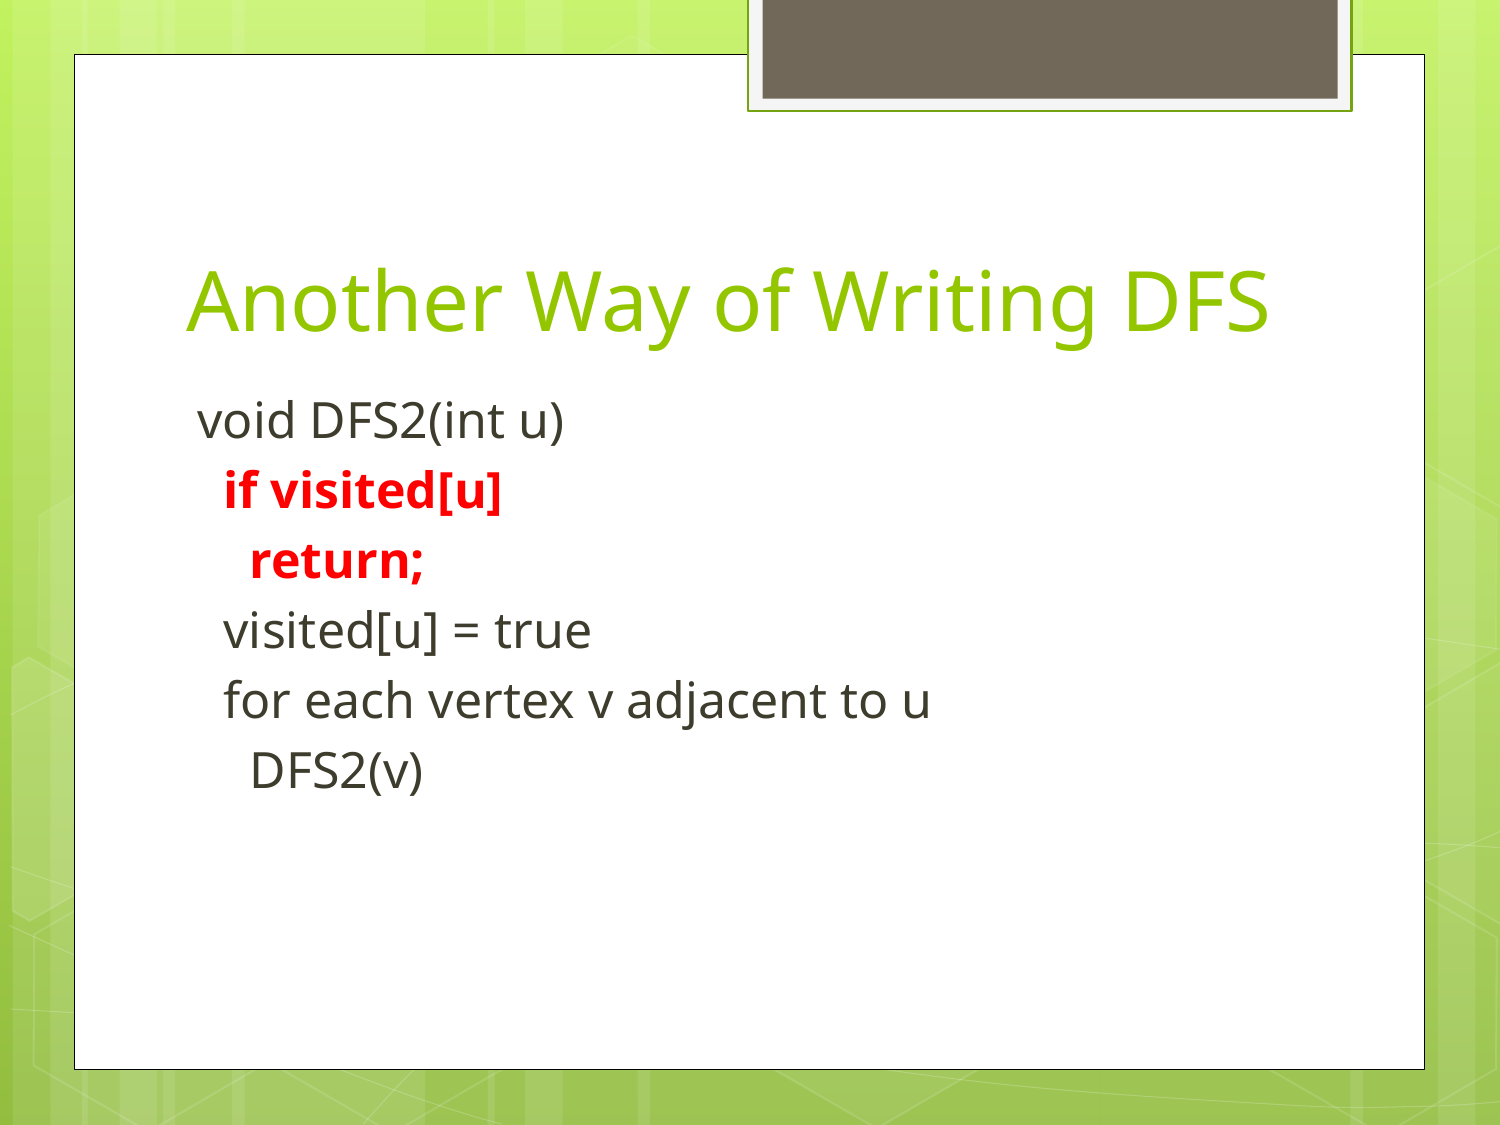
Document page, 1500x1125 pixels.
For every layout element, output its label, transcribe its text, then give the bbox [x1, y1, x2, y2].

title Another Way of Writing DFS [171, 168, 1324, 357]
list void DFS2(int u) if visited[u] return; visited[u] = true for each vertex v adjacent to u DFS2(v) [171, 381, 1283, 957]
